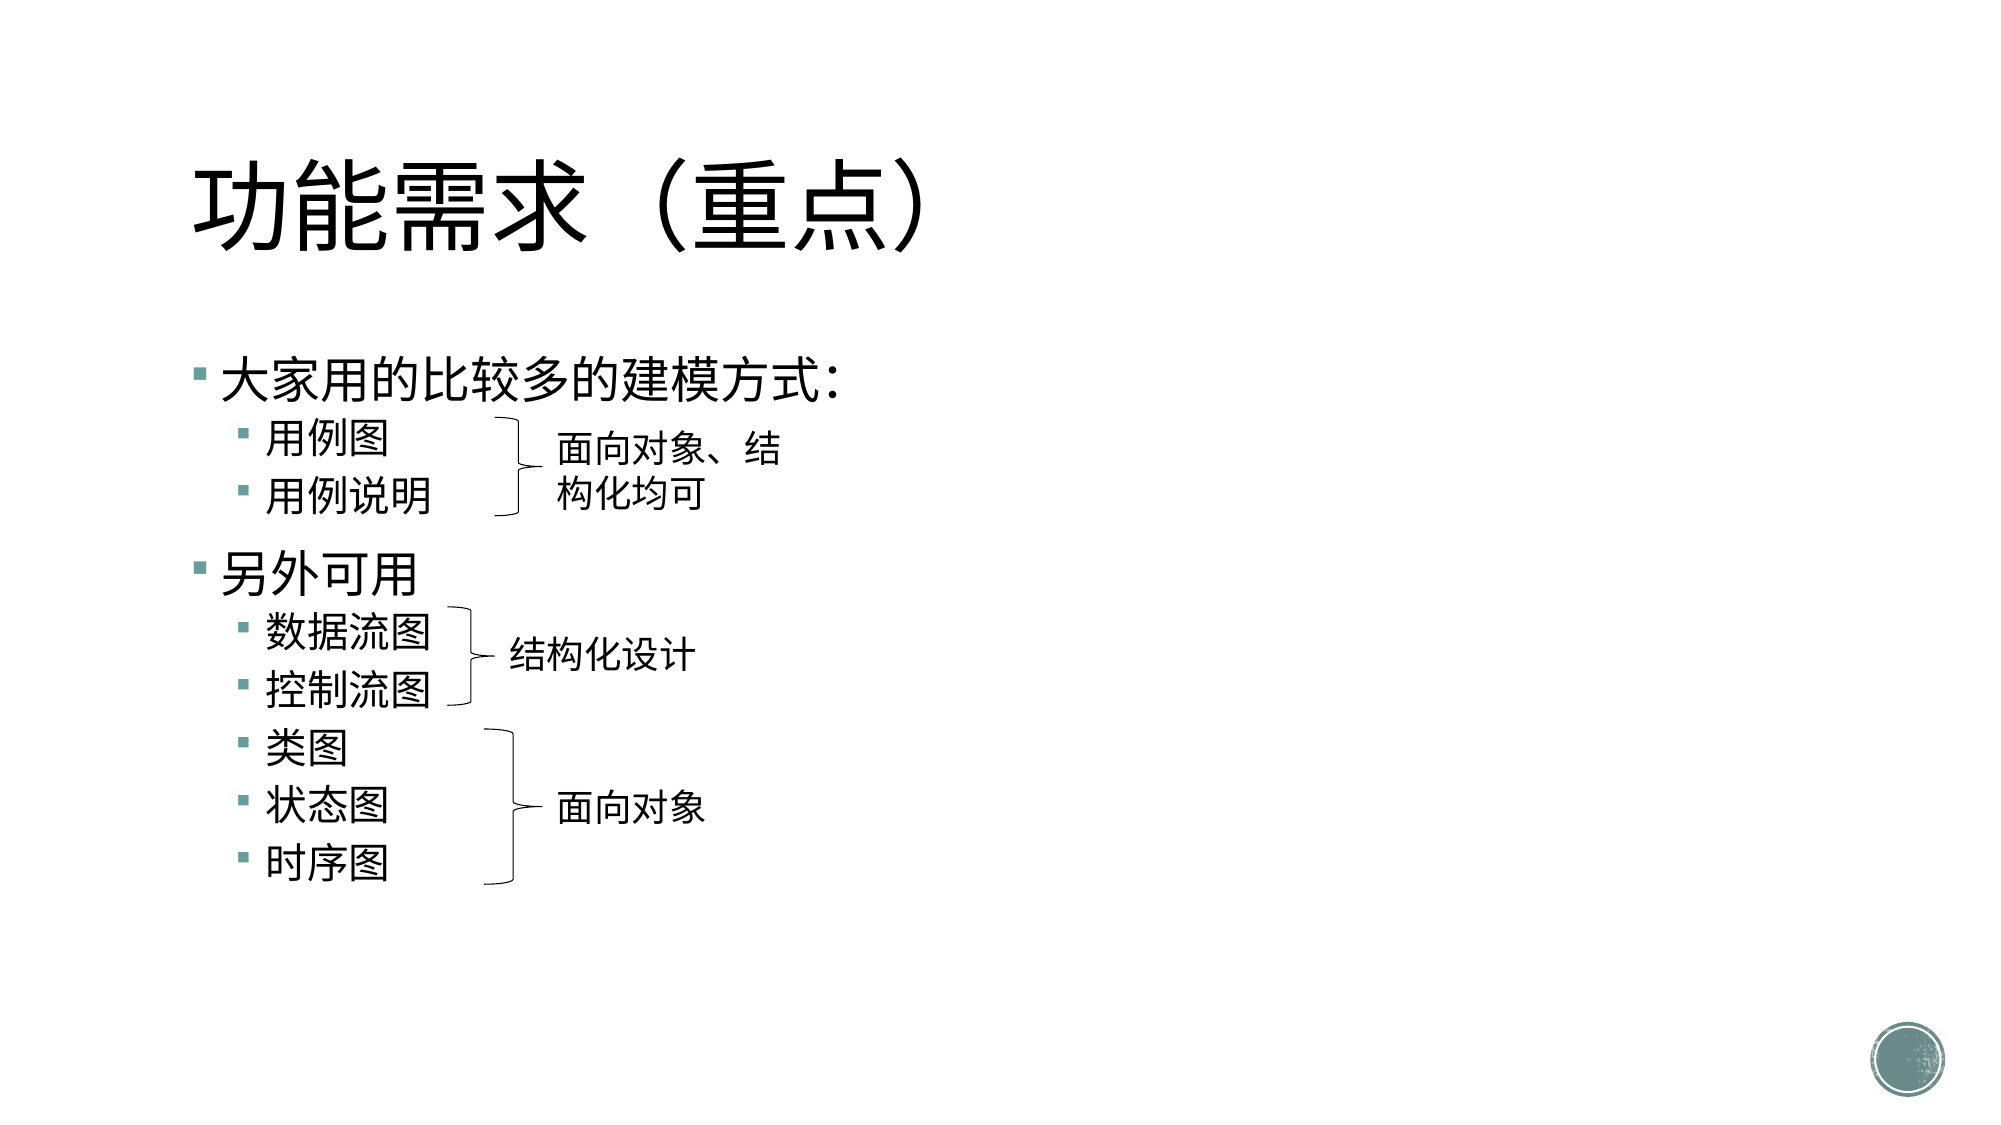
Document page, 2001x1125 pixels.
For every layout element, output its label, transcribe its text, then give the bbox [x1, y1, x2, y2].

text_box 面向对象 [542, 776, 861, 836]
text_box [494, 416, 542, 517]
text_box [484, 728, 542, 885]
text_box 结构化设计 [494, 623, 785, 684]
text_box 面向对象、结构化均可 [542, 417, 832, 523]
text_box [447, 606, 494, 706]
title 功能需求（重点） [175, 79, 1826, 344]
list 大家用的比较多的建模方式： 用例图 用例说明 另外可用 数据流图 控制流图 类图 状态图 时序图 [175, 348, 1826, 1013]
